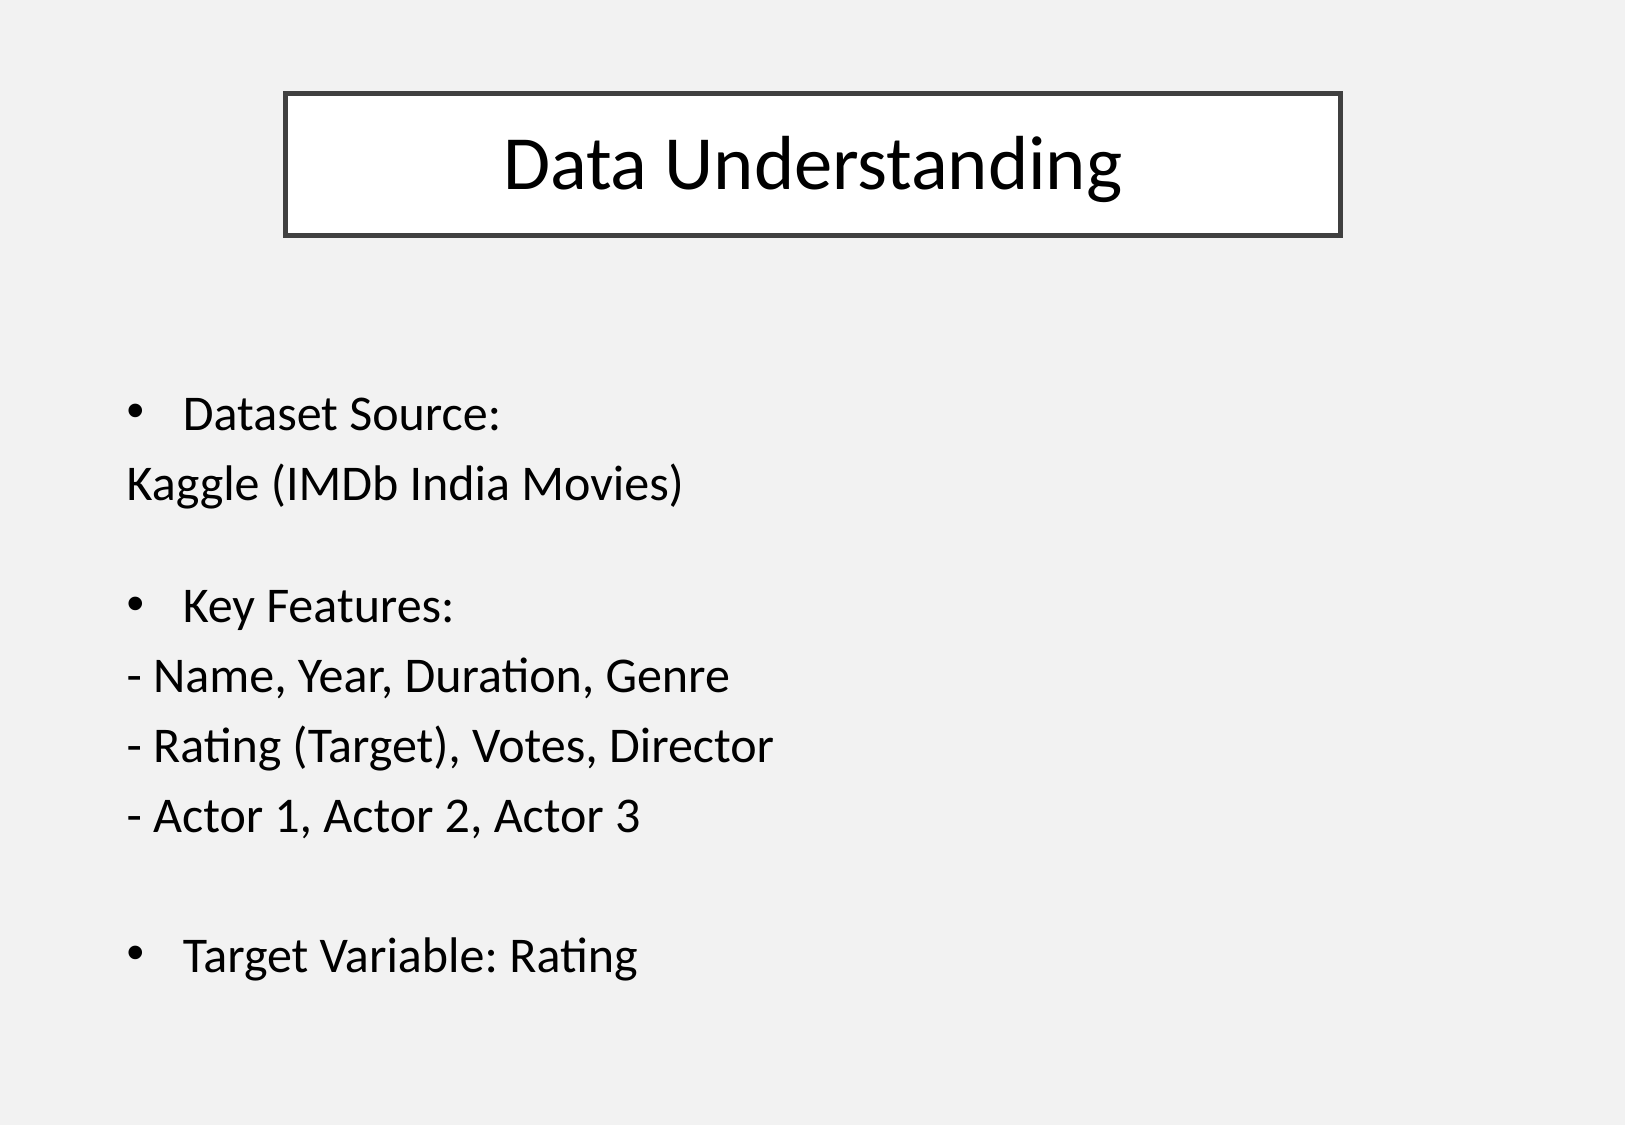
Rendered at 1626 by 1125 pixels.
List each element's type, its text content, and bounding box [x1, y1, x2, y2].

title Data Understanding [283, 91, 1343, 238]
list Dataset Source: Kaggle (IMDb India Movies) Key Features: - Name, Year, Duration, Genre - Rating (Target), Votes, Director - Actor 1, Actor 2, Actor 3 Target Variable: Rating [111, 372, 1514, 1004]
